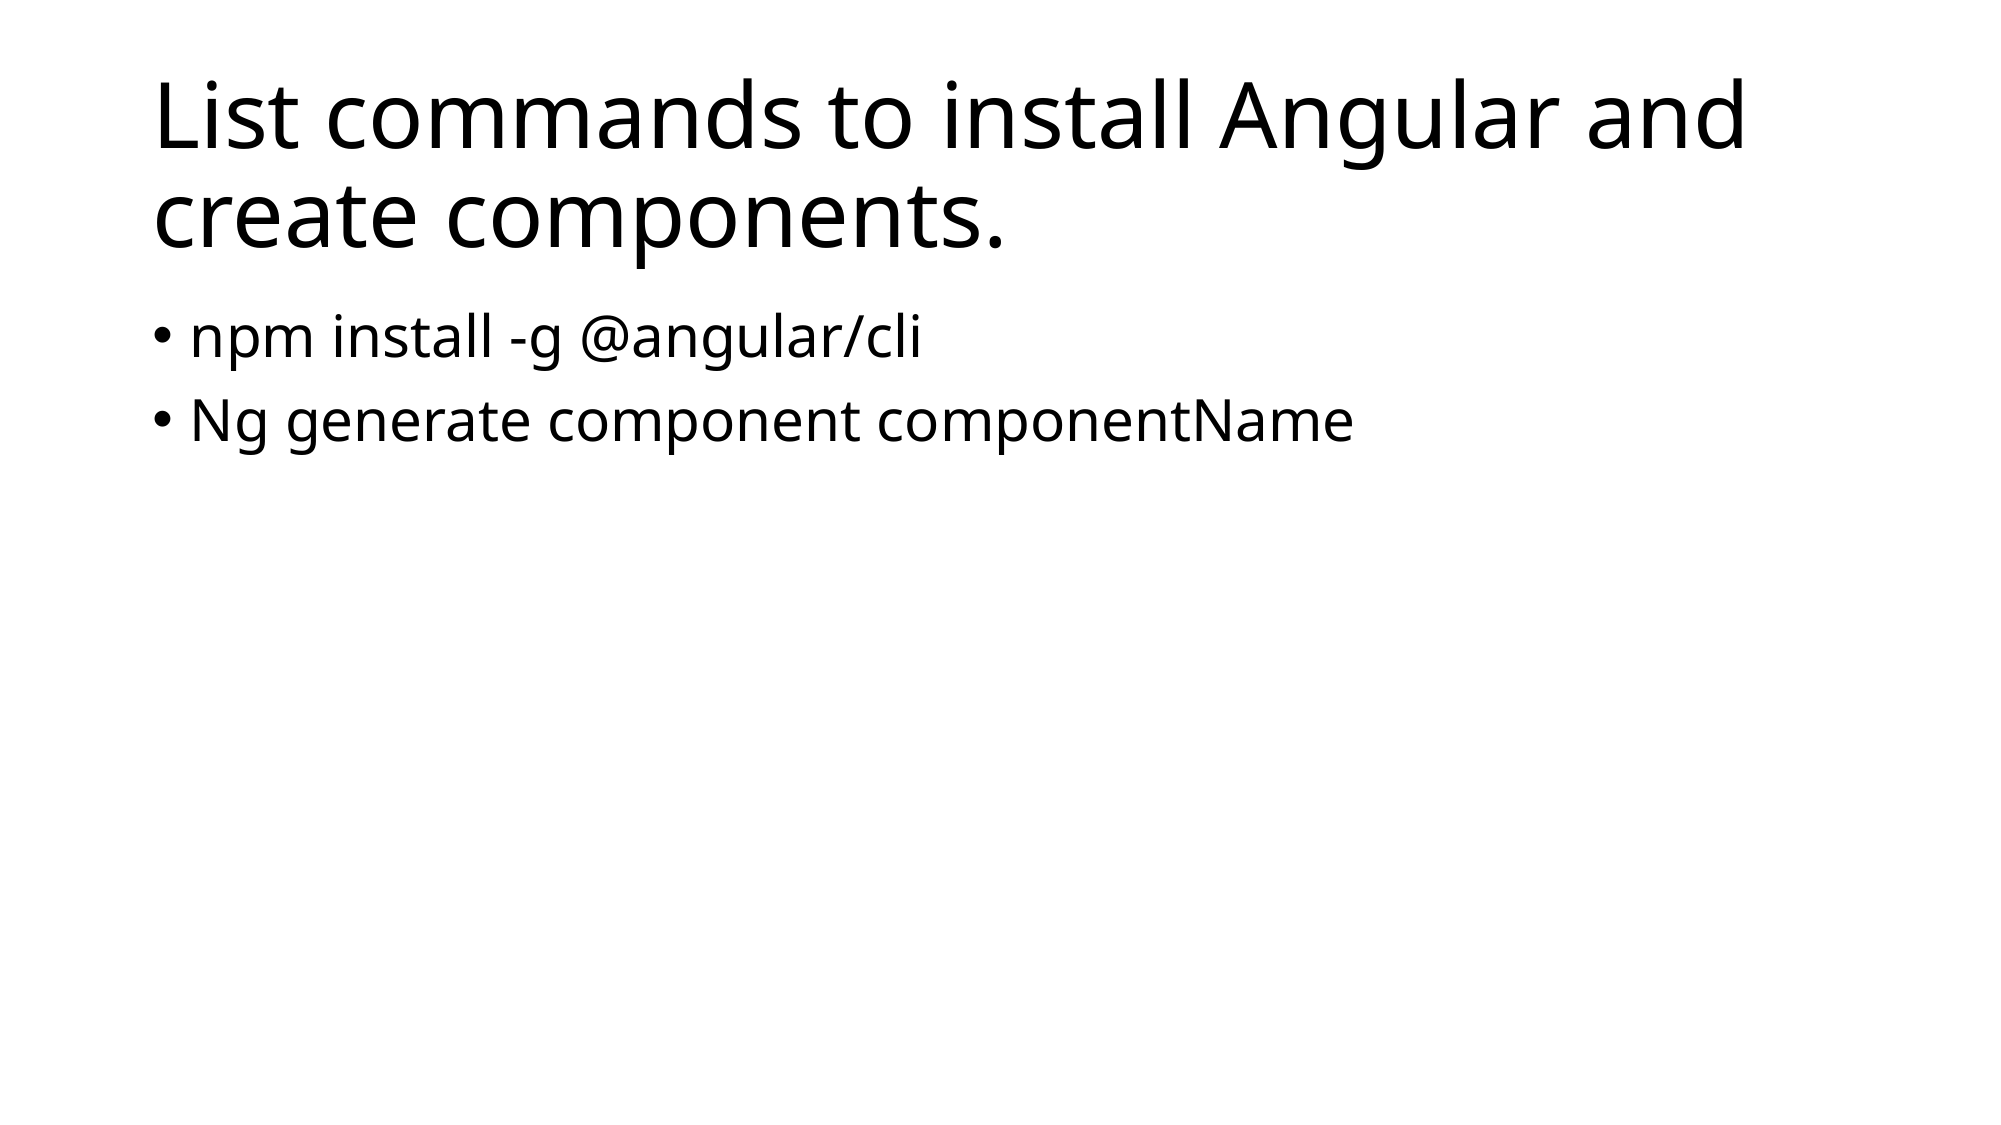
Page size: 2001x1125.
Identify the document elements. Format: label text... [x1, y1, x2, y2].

list npm install -g @angular/cli Ng generate component componentName [137, 299, 1863, 1014]
title List commands to install Angular and create components. [137, 59, 1863, 278]
